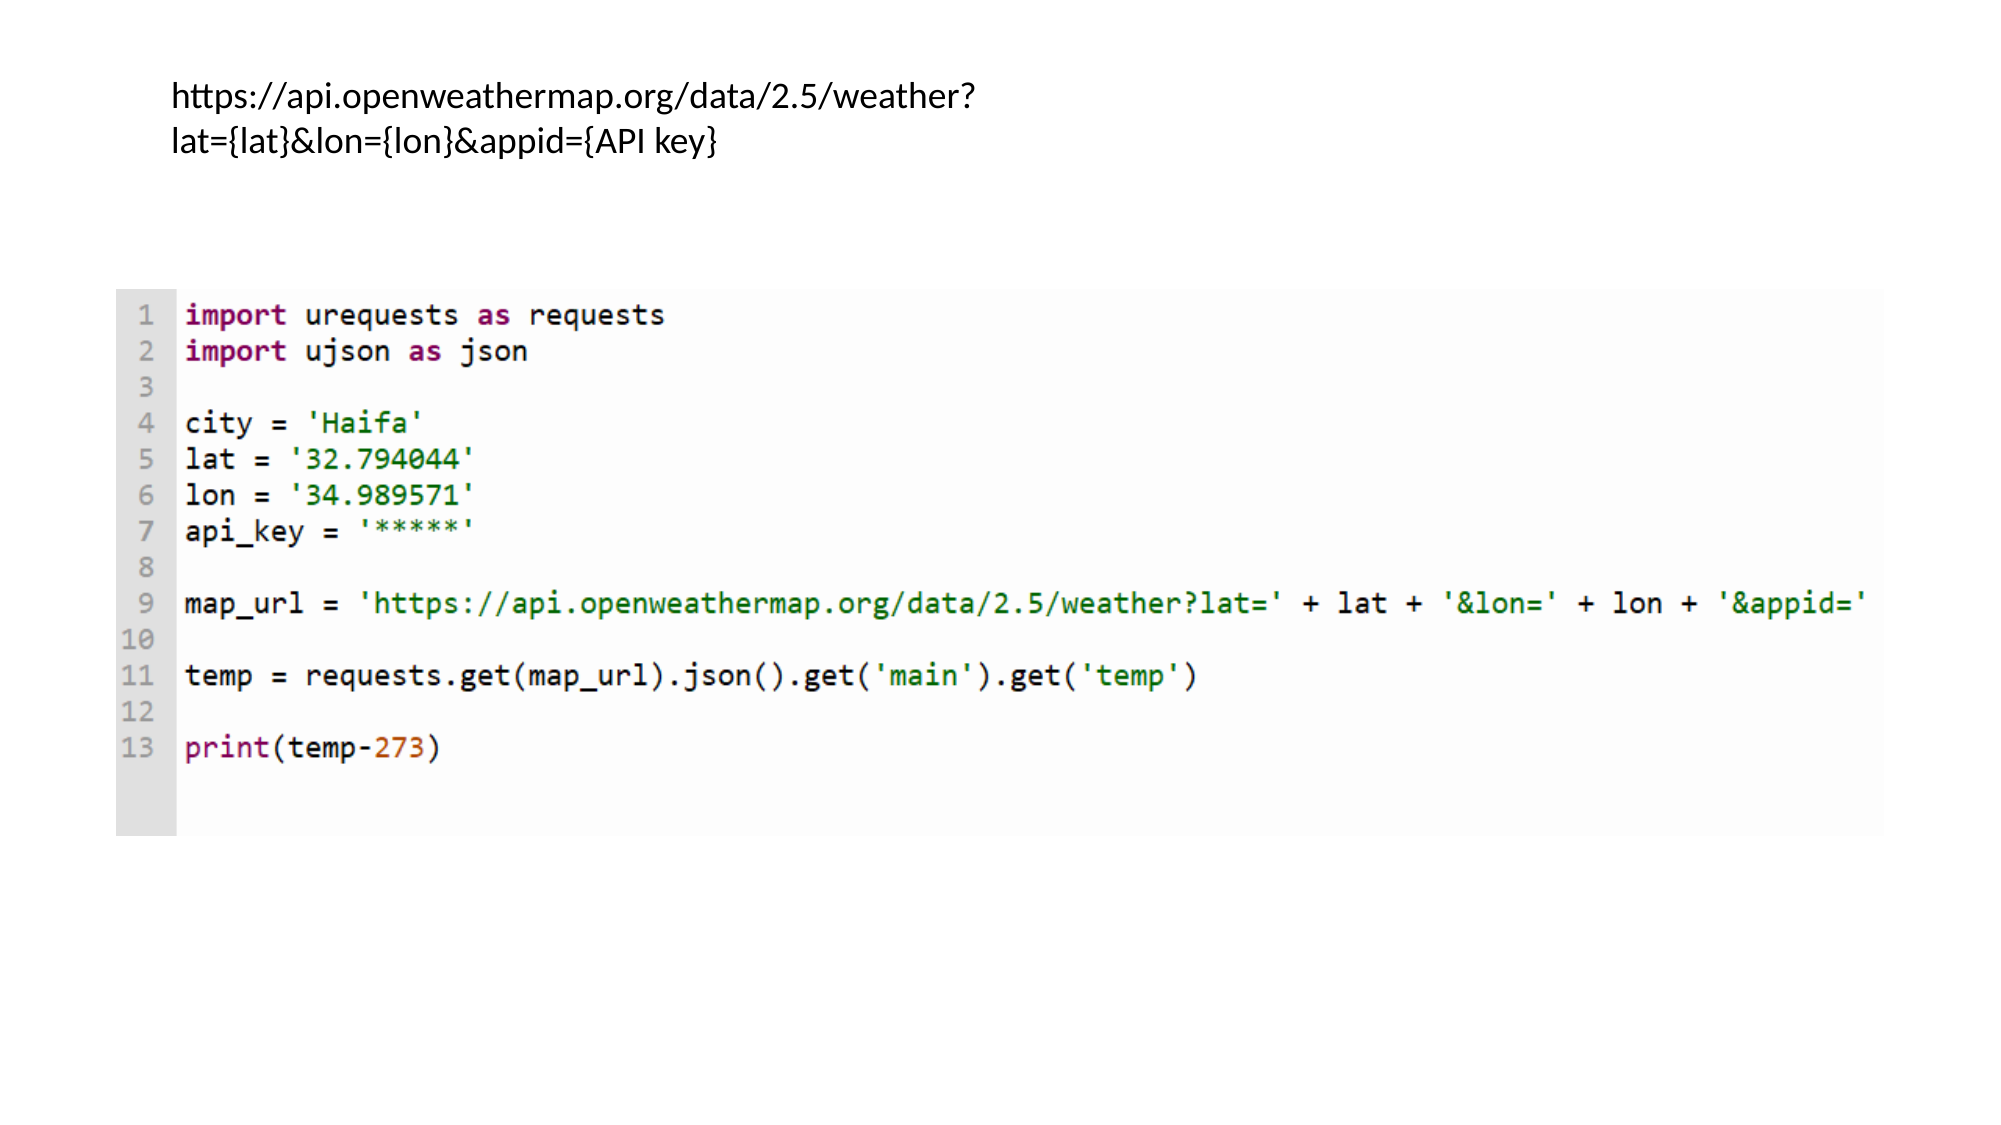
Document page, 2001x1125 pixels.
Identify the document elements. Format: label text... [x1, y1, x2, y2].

picture [116, 289, 1884, 836]
text_box https://api.openweathermap.org/data/2.5/weather?lat={lat}&lon={lon}&appid={API key} [156, 64, 1156, 169]
